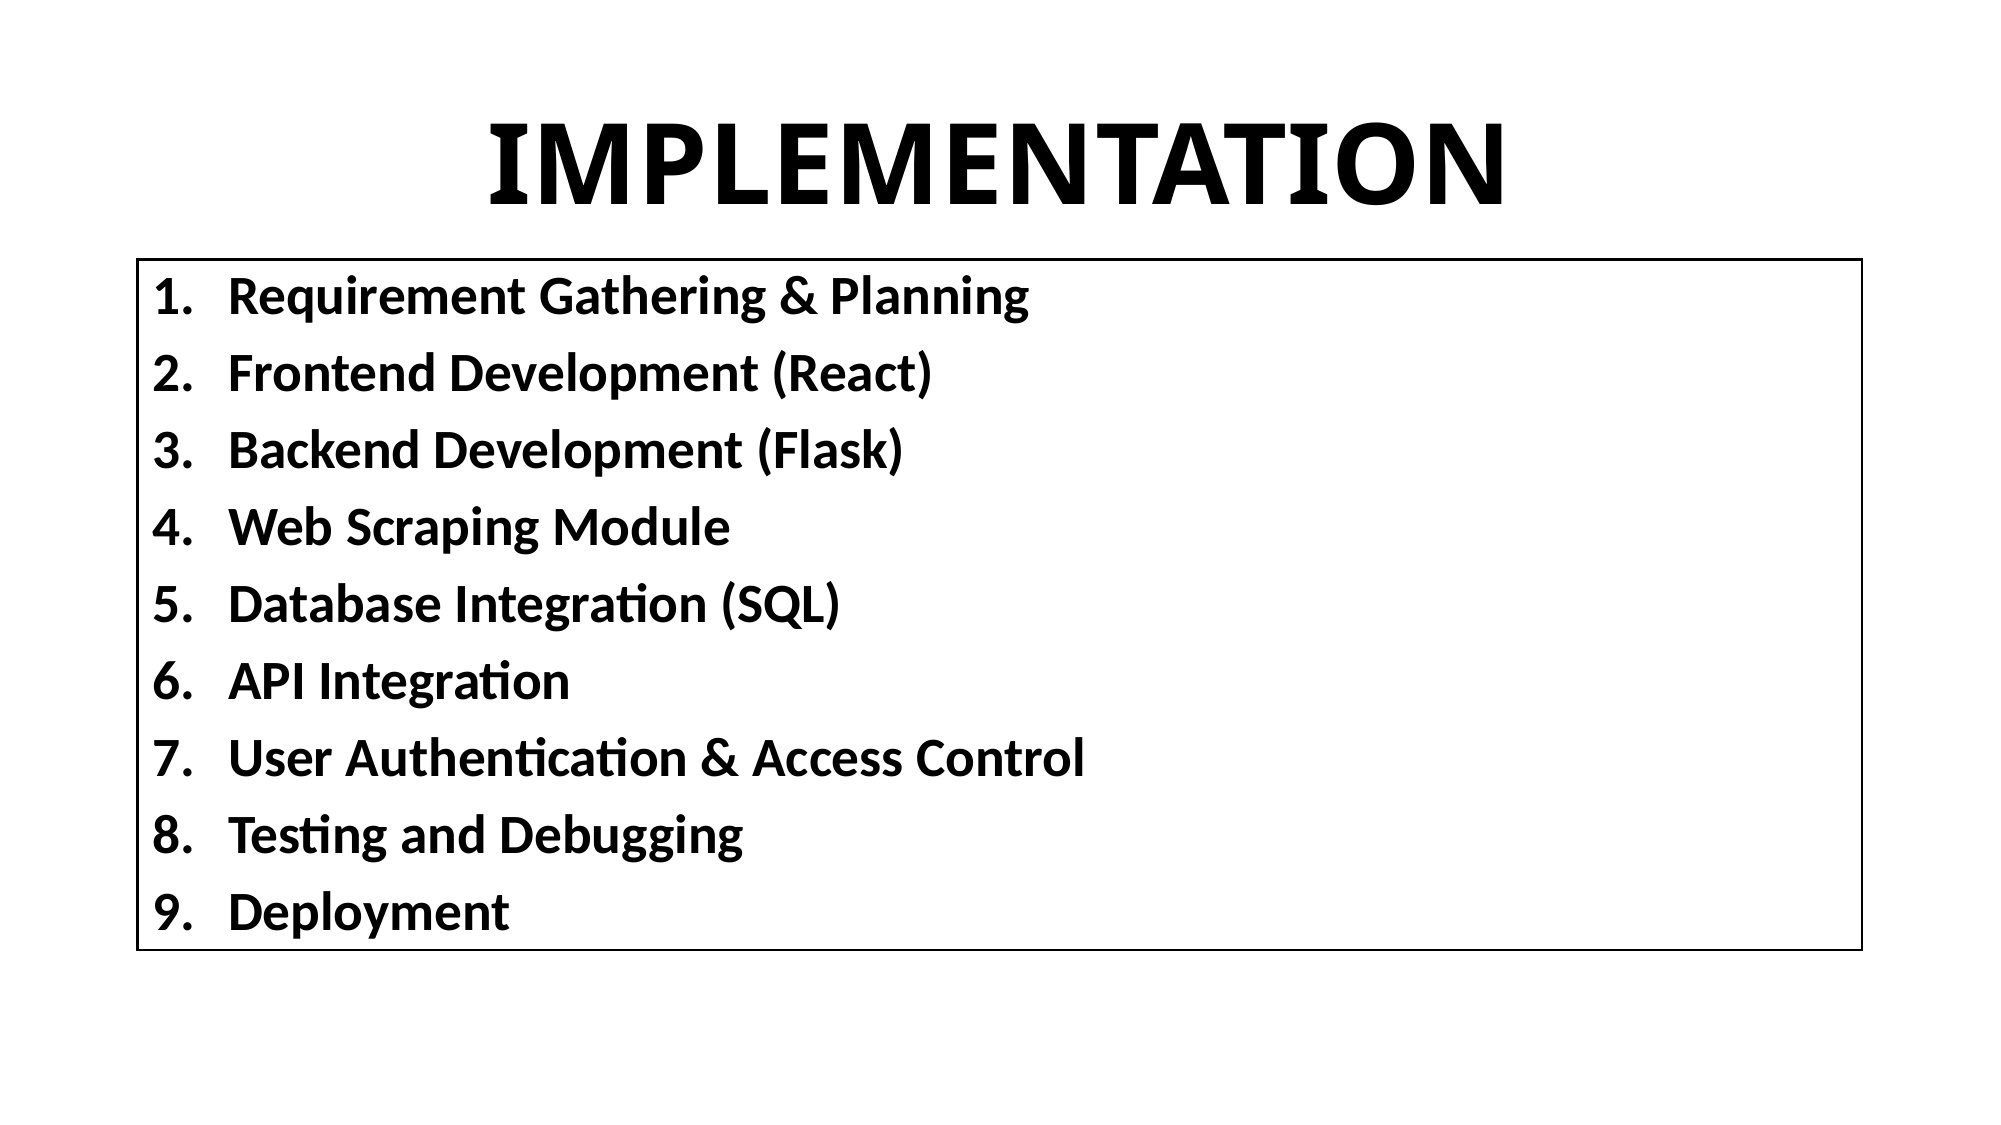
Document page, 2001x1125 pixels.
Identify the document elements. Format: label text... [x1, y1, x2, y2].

list Requirement Gathering & Planning Frontend Development (React) Backend Development (Flask) Web Scraping Module Database Integration (SQL) API Integration User Authentication & Access Control Testing and Debugging Deployment [136, 258, 1863, 951]
title IMPLEMENTATION [137, 59, 1863, 258]
